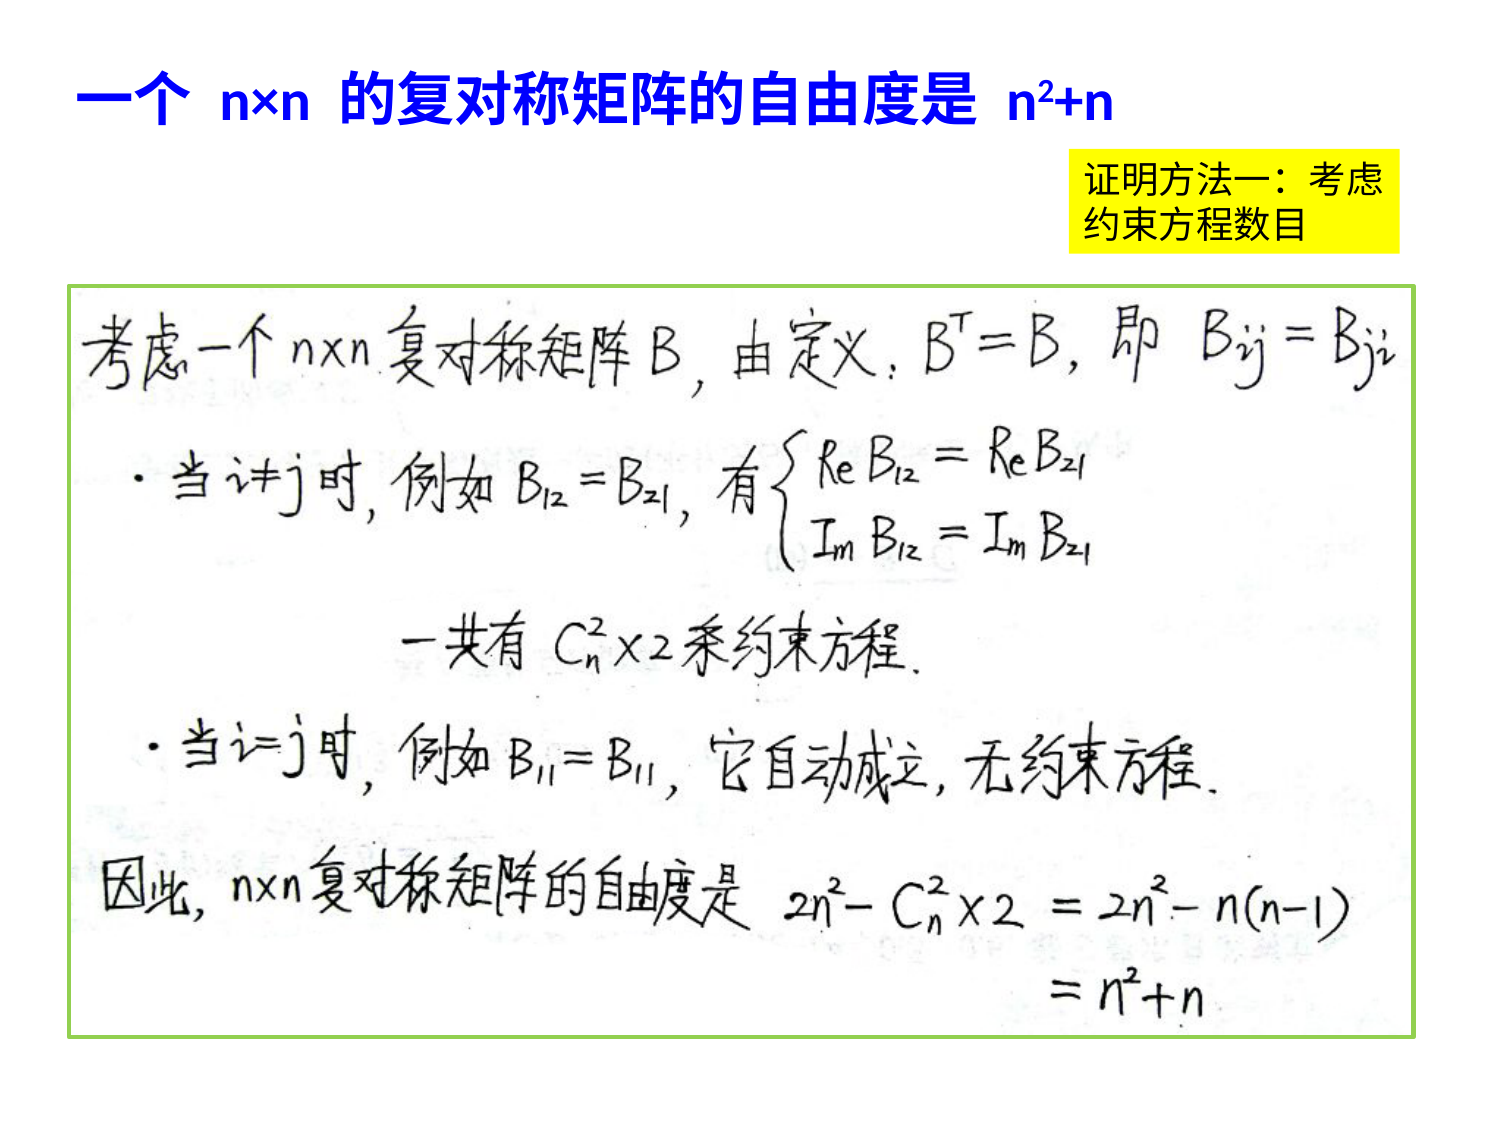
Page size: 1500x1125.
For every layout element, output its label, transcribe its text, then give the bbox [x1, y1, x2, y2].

picture [70, 287, 1412, 1036]
text_box 证明方法一：考虑约束方程数目 [1068, 148, 1400, 254]
text_box 一个 n×n 的复对称矩阵的自由度是 n2+n [60, 54, 1130, 140]
